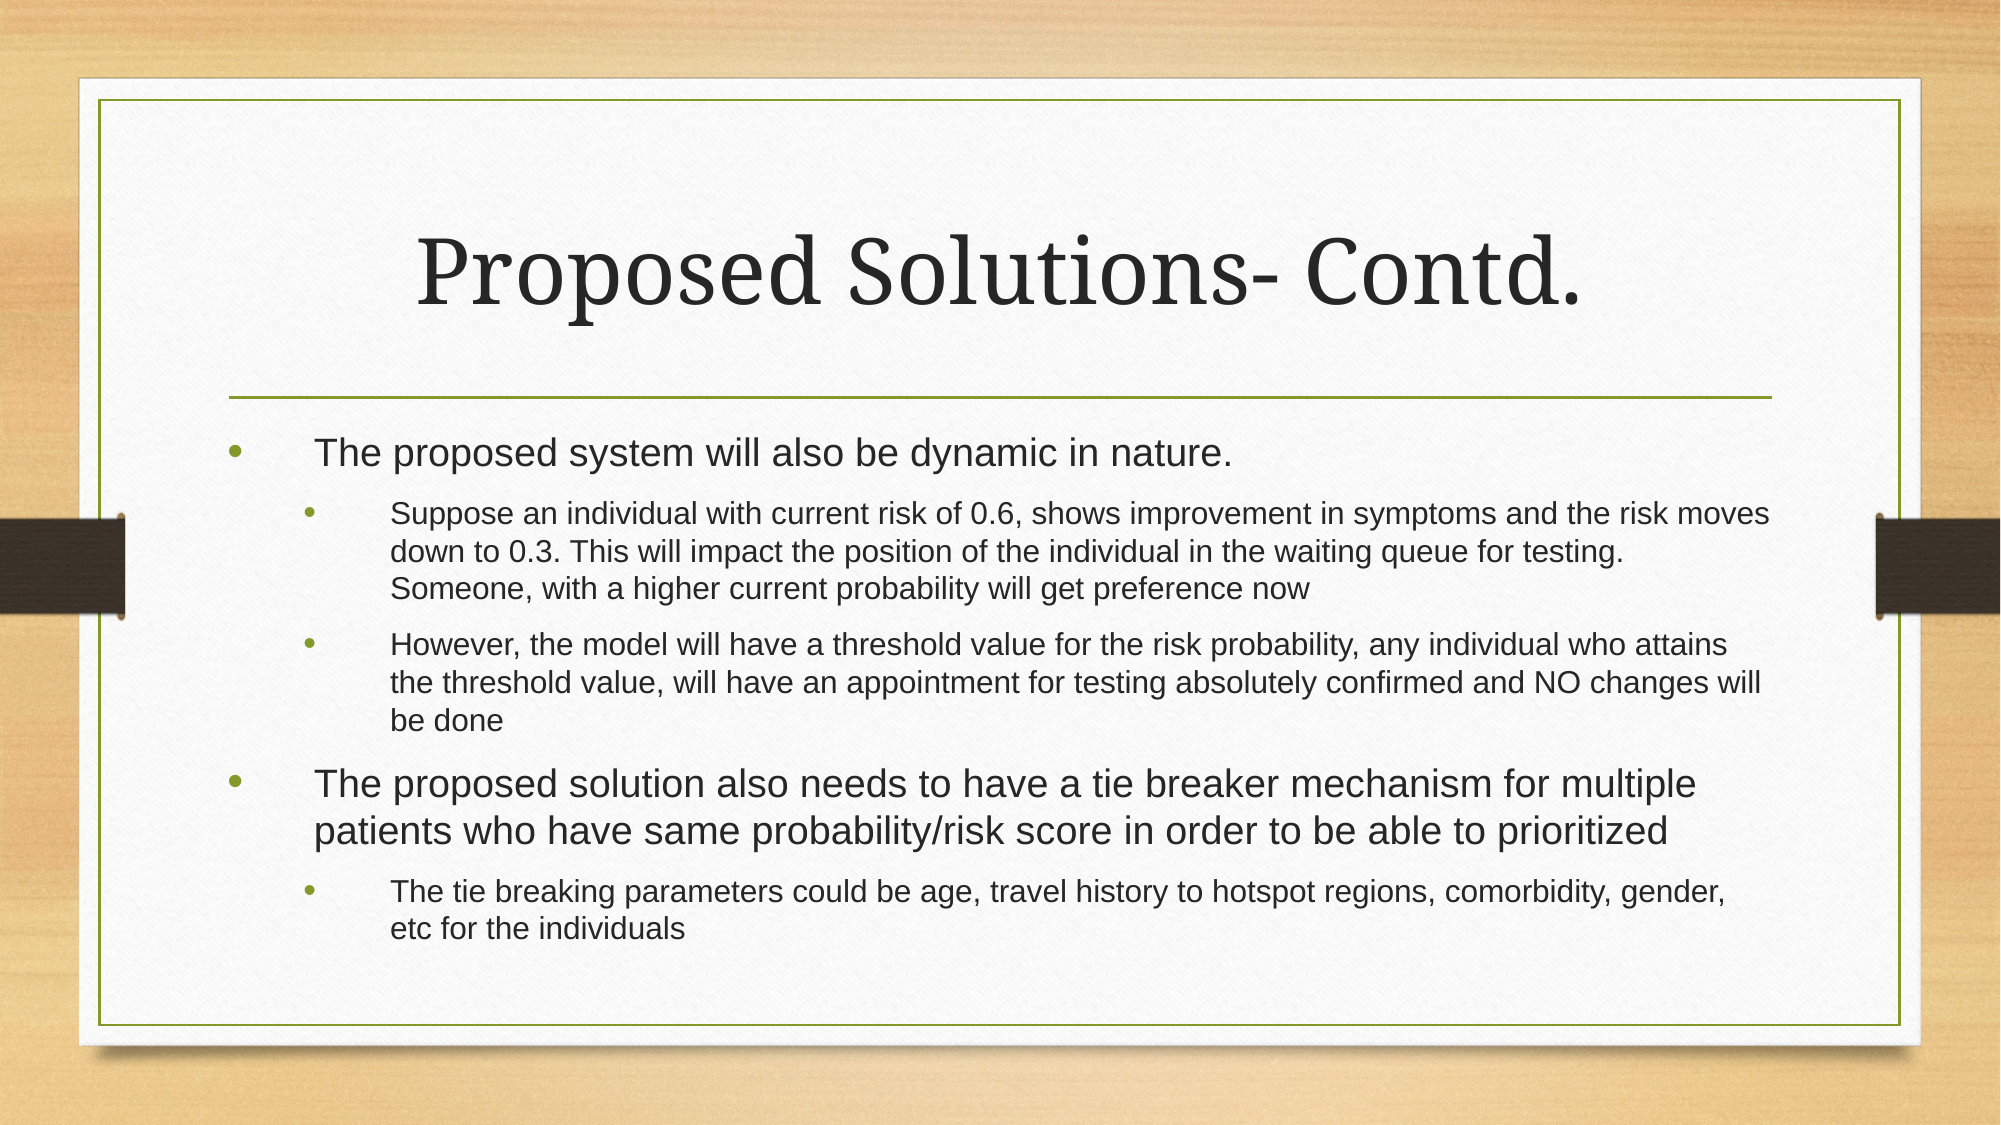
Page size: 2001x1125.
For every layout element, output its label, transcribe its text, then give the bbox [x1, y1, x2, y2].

picture [0, 0, 2001, 1125]
list The proposed system will also be dynamic in nature. Suppose an individual with current risk of 0.6, shows improvement in symptoms and the risk moves down to 0.3. This will impact the position of the individual in the waiting queue for testing. Someone, with a higher current probability will get preference now However, the model will have a threshold value for the risk probability, any individual who attains the threshold value, will have an appointment for testing absolutely confirmed and NO changes will be done The proposed solution also needs to have a tie breaker mechanism for multiple patients who have same probability/risk score in order to be able to prioritized The tie breaking parameters could be age, travel history to hotspot regions, comorbidity, gender, etc for the individuals [212, 419, 1788, 964]
title Proposed Solutions- Contd. [212, 161, 1788, 375]
